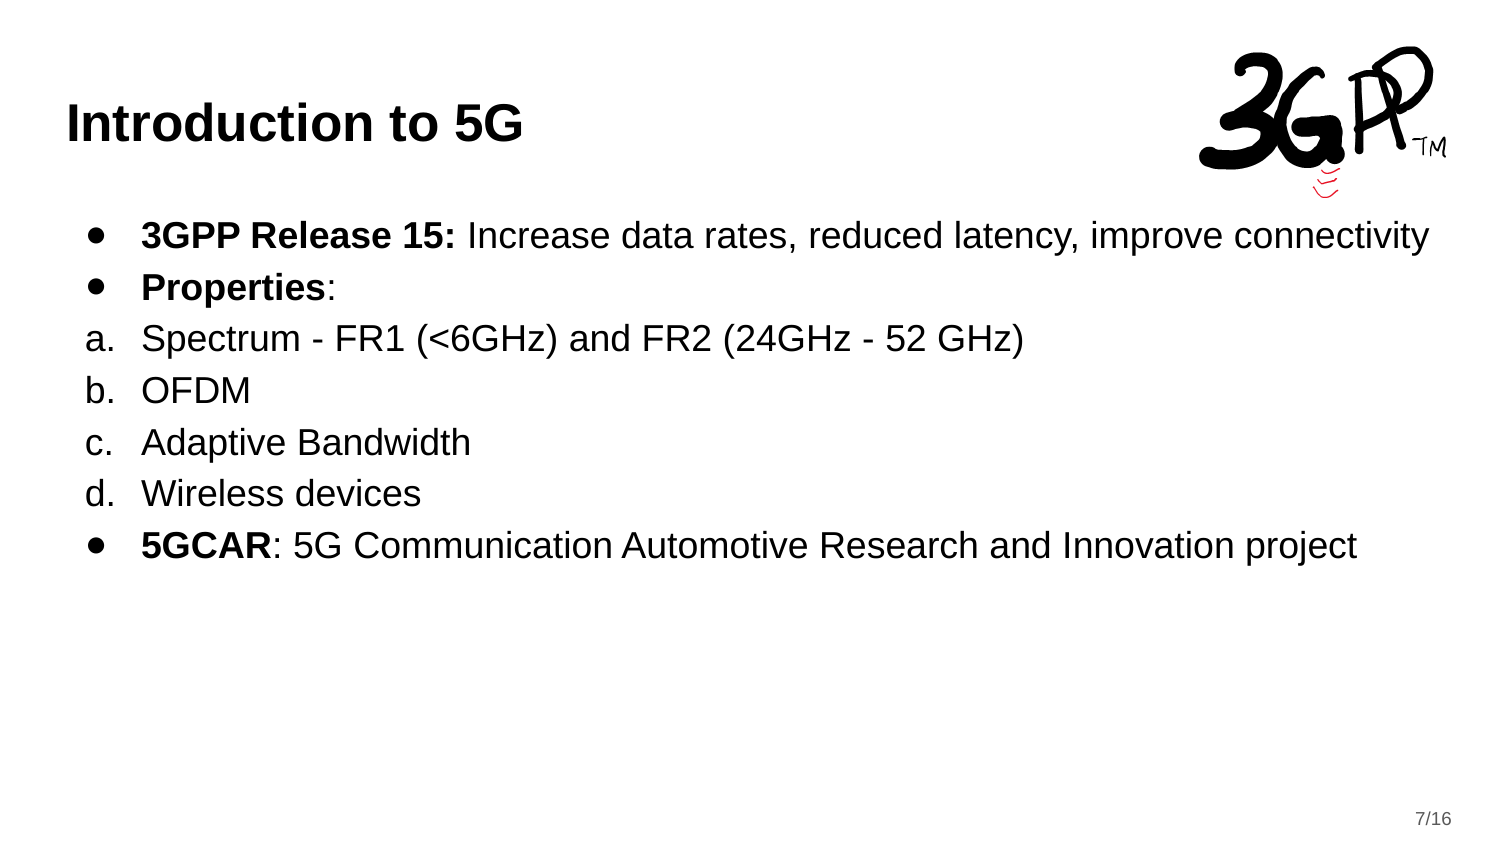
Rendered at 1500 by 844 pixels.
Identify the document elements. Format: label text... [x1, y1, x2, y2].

title Introduction to 5G [51, 72, 1187, 167]
text_box 7/16 [1400, 791, 1477, 837]
picture [1192, 39, 1450, 201]
list 3GPP Release 15: Increase data rates, reduced latency, improve connectivity Properties: Spectrum - FR1 (<6GHz) and FR2 (24GHz - 52 GHz) OFDM Adaptive Bandwidth Wireless devices 5GCAR: 5G Communication Automotive Research and Innovation project [51, 189, 1449, 750]
